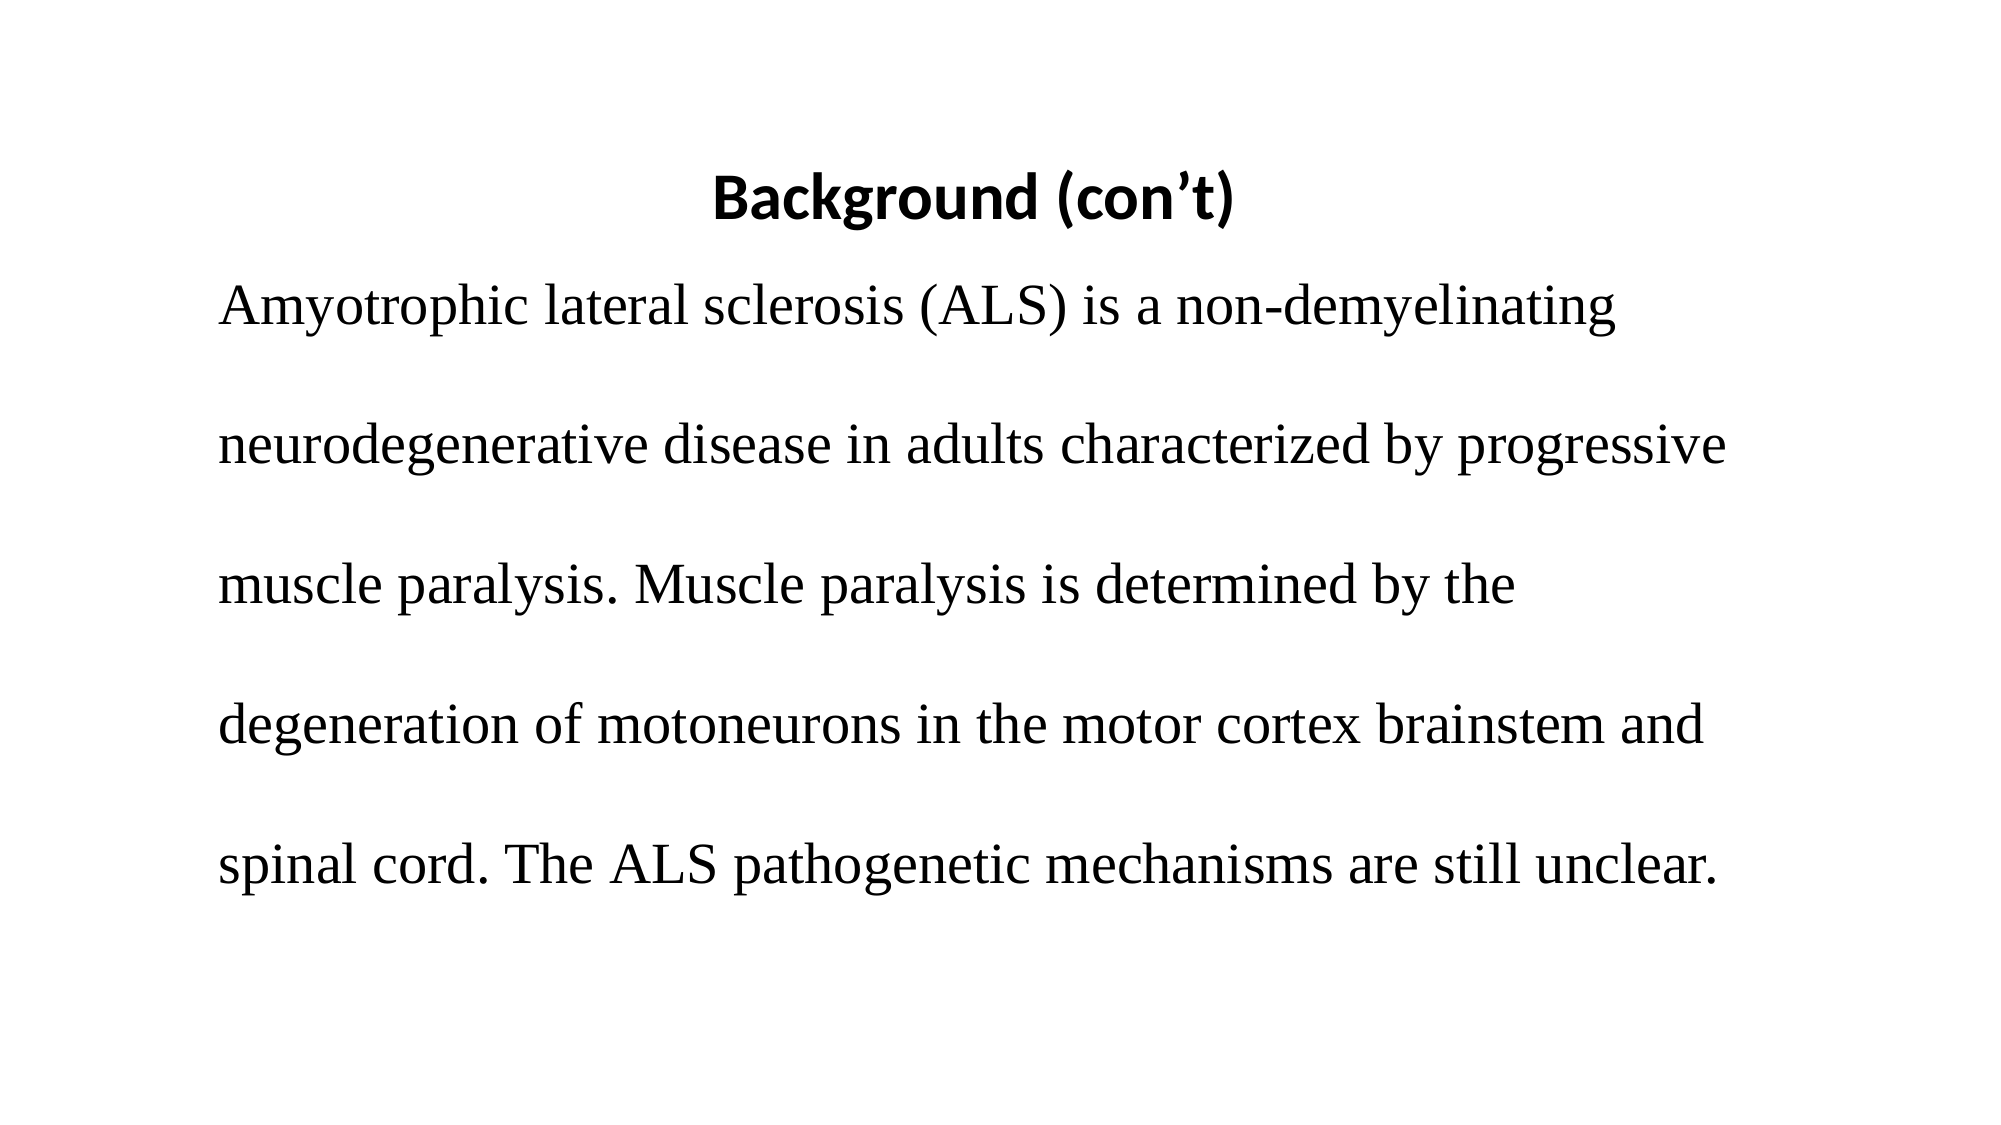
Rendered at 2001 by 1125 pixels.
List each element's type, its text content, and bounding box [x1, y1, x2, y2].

text_box Amyotrophic lateral sclerosis (ALS) is a non-demyelinating neurodegenerative disease in adults characterized by progressive muscle paralysis. Muscle paralysis is determined by the degeneration of motoneurons in the motor cortex brainstem and spinal cord. The ALS pathogenetic mechanisms are still unclear. [203, 188, 1839, 903]
text_box Background (con’t) [203, 65, 1747, 188]
